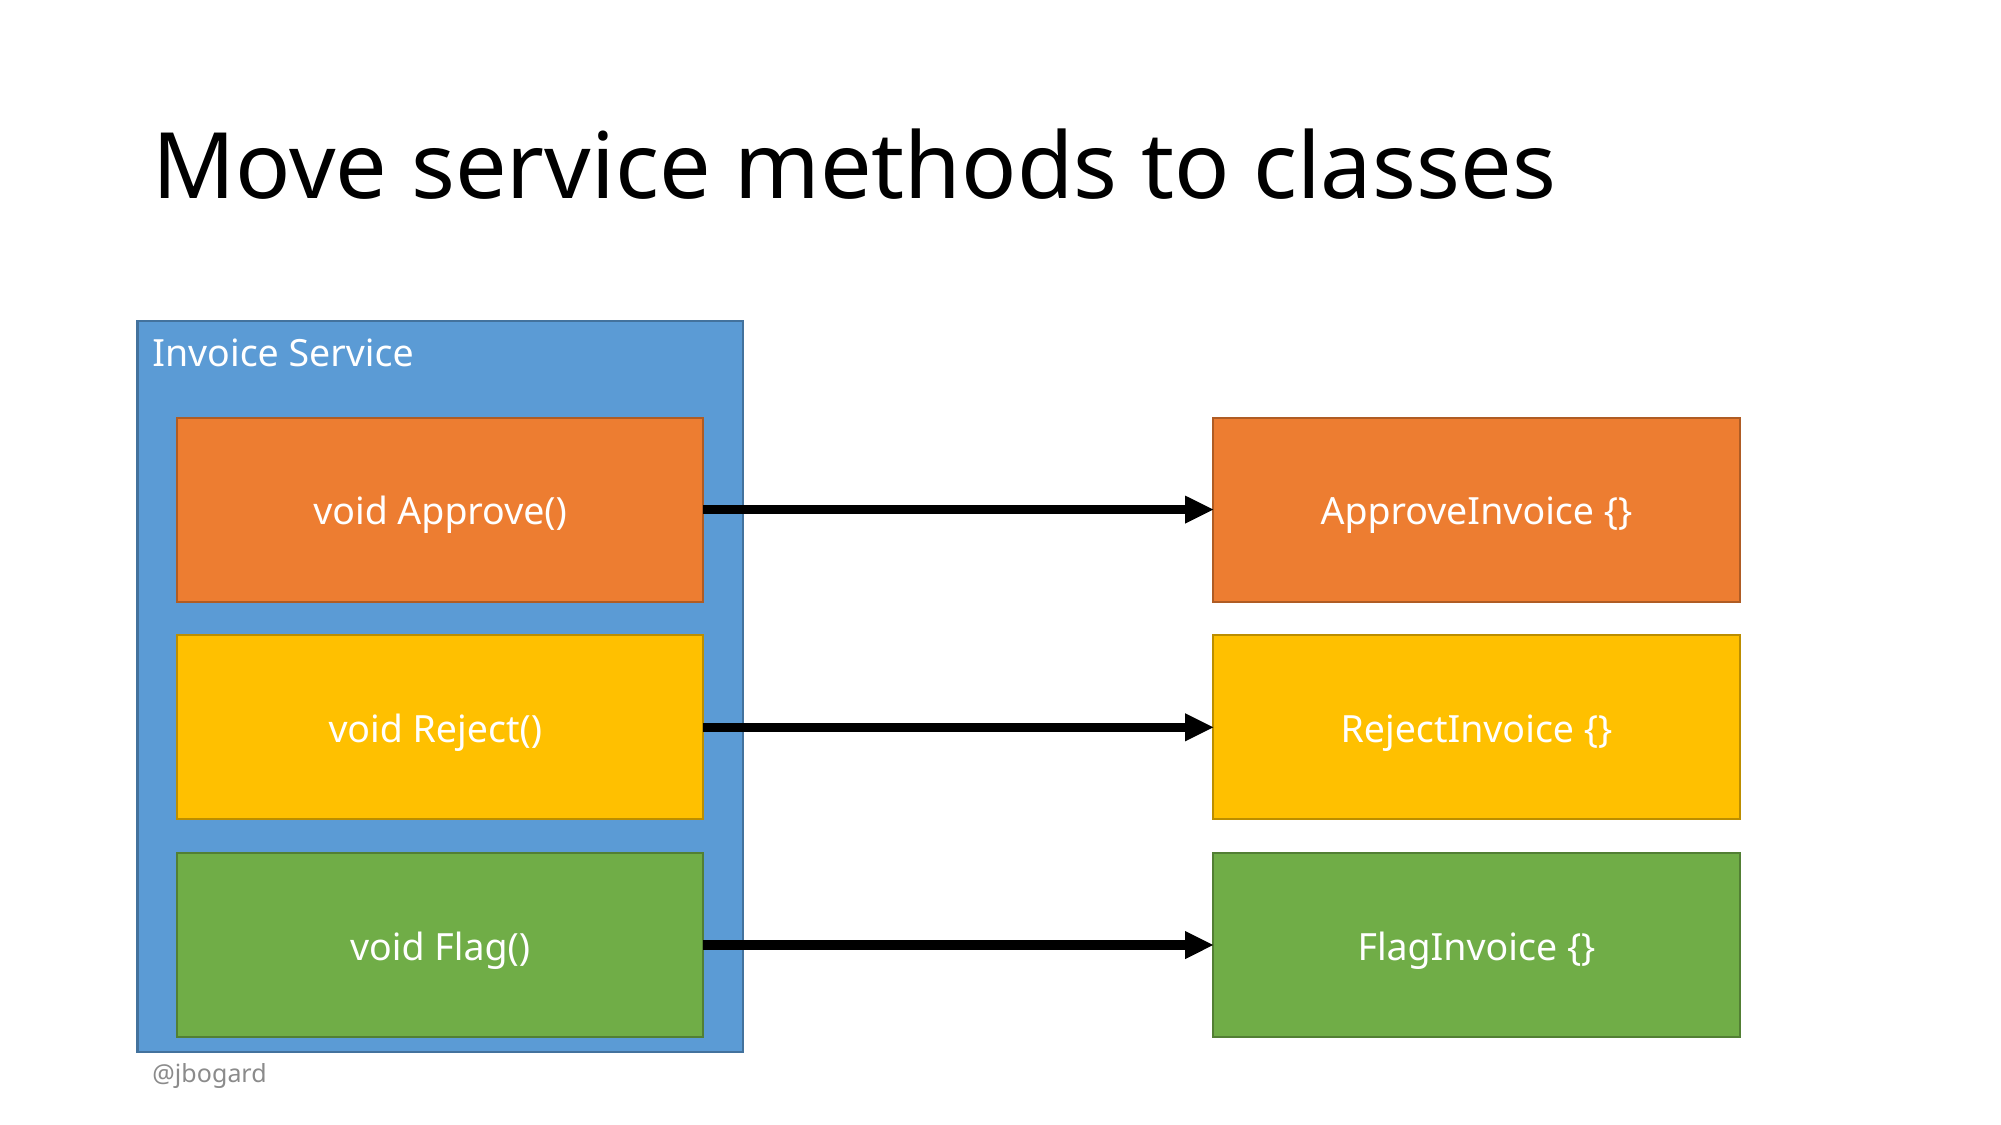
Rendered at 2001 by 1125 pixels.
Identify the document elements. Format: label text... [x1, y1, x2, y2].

text_box Invoice Service [136, 320, 744, 1053]
title Move service methods to classes [137, 59, 1863, 278]
text_box ApproveInvoice {} [1212, 417, 1741, 603]
text_box void Approve() [176, 417, 704, 603]
text_box FlagInvoice {} [1212, 852, 1741, 1038]
text_box RejectInvoice {} [1212, 634, 1741, 820]
slide_number @jbogard [137, 1053, 588, 1103]
text_box void Flag() [176, 852, 704, 1038]
text_box void Reject() [176, 634, 704, 820]
